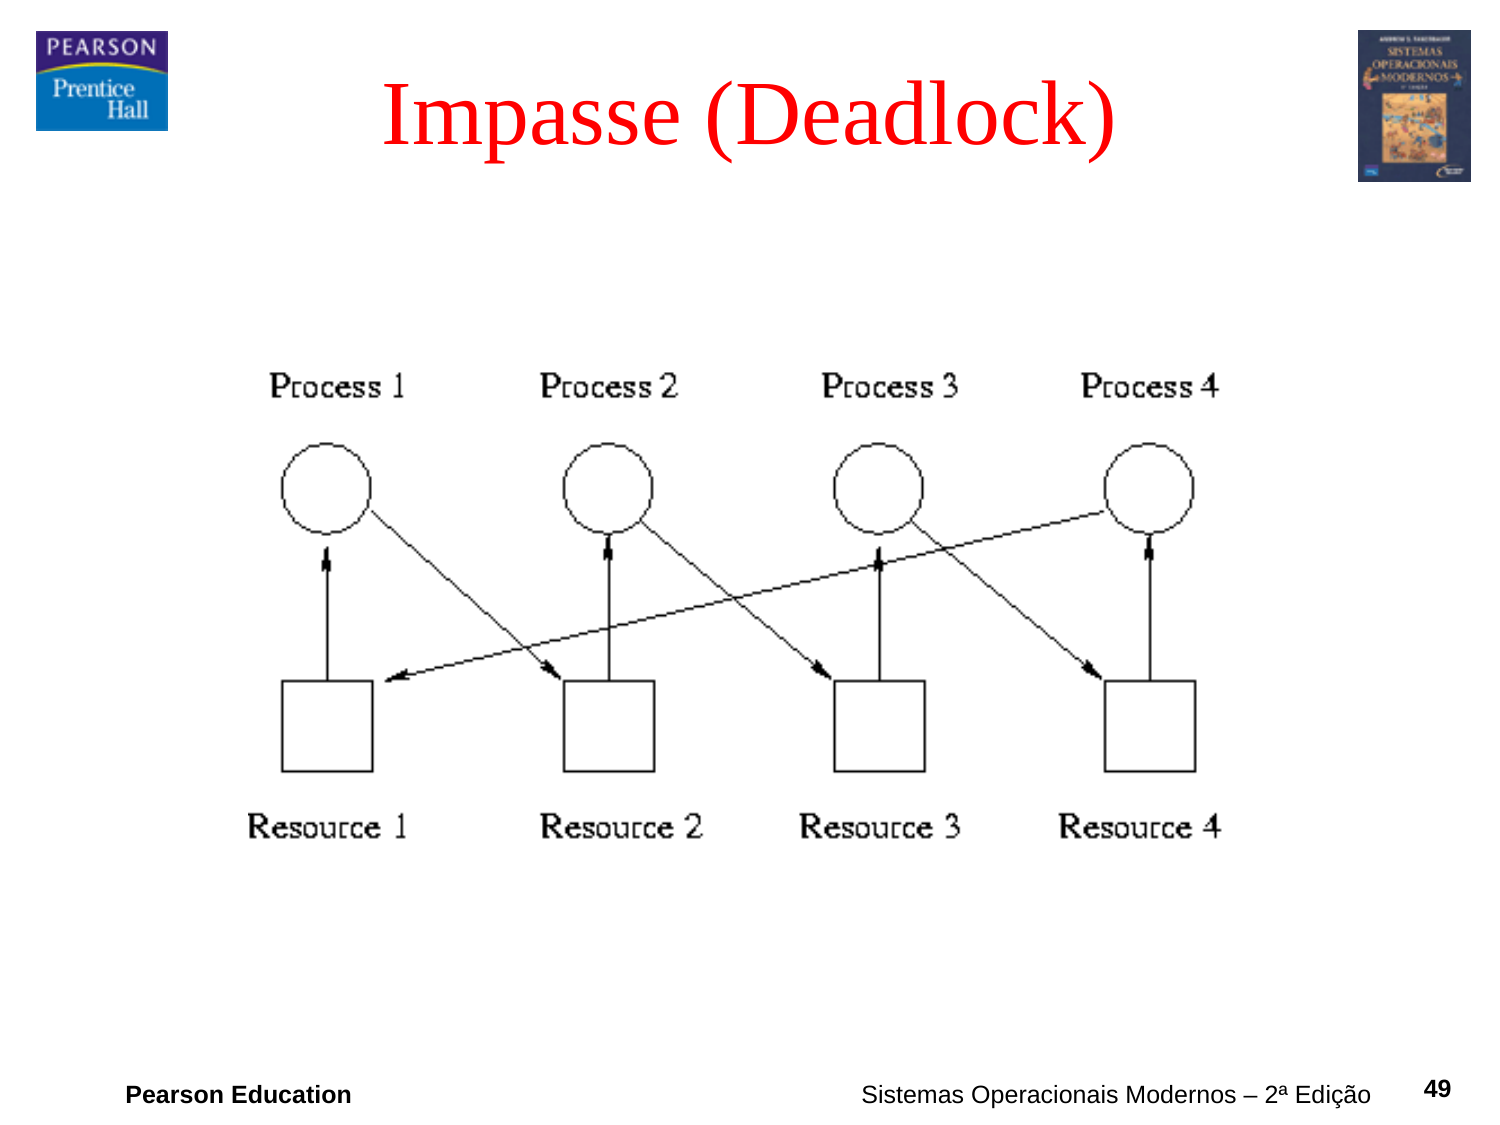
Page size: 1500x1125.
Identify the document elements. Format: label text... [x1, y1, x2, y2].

picture [1358, 30, 1471, 182]
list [248, 371, 1224, 841]
slide_number 49 [1385, 1064, 1467, 1125]
title Impasse (Deadlock) [75, 45, 1425, 233]
picture [36, 31, 168, 131]
